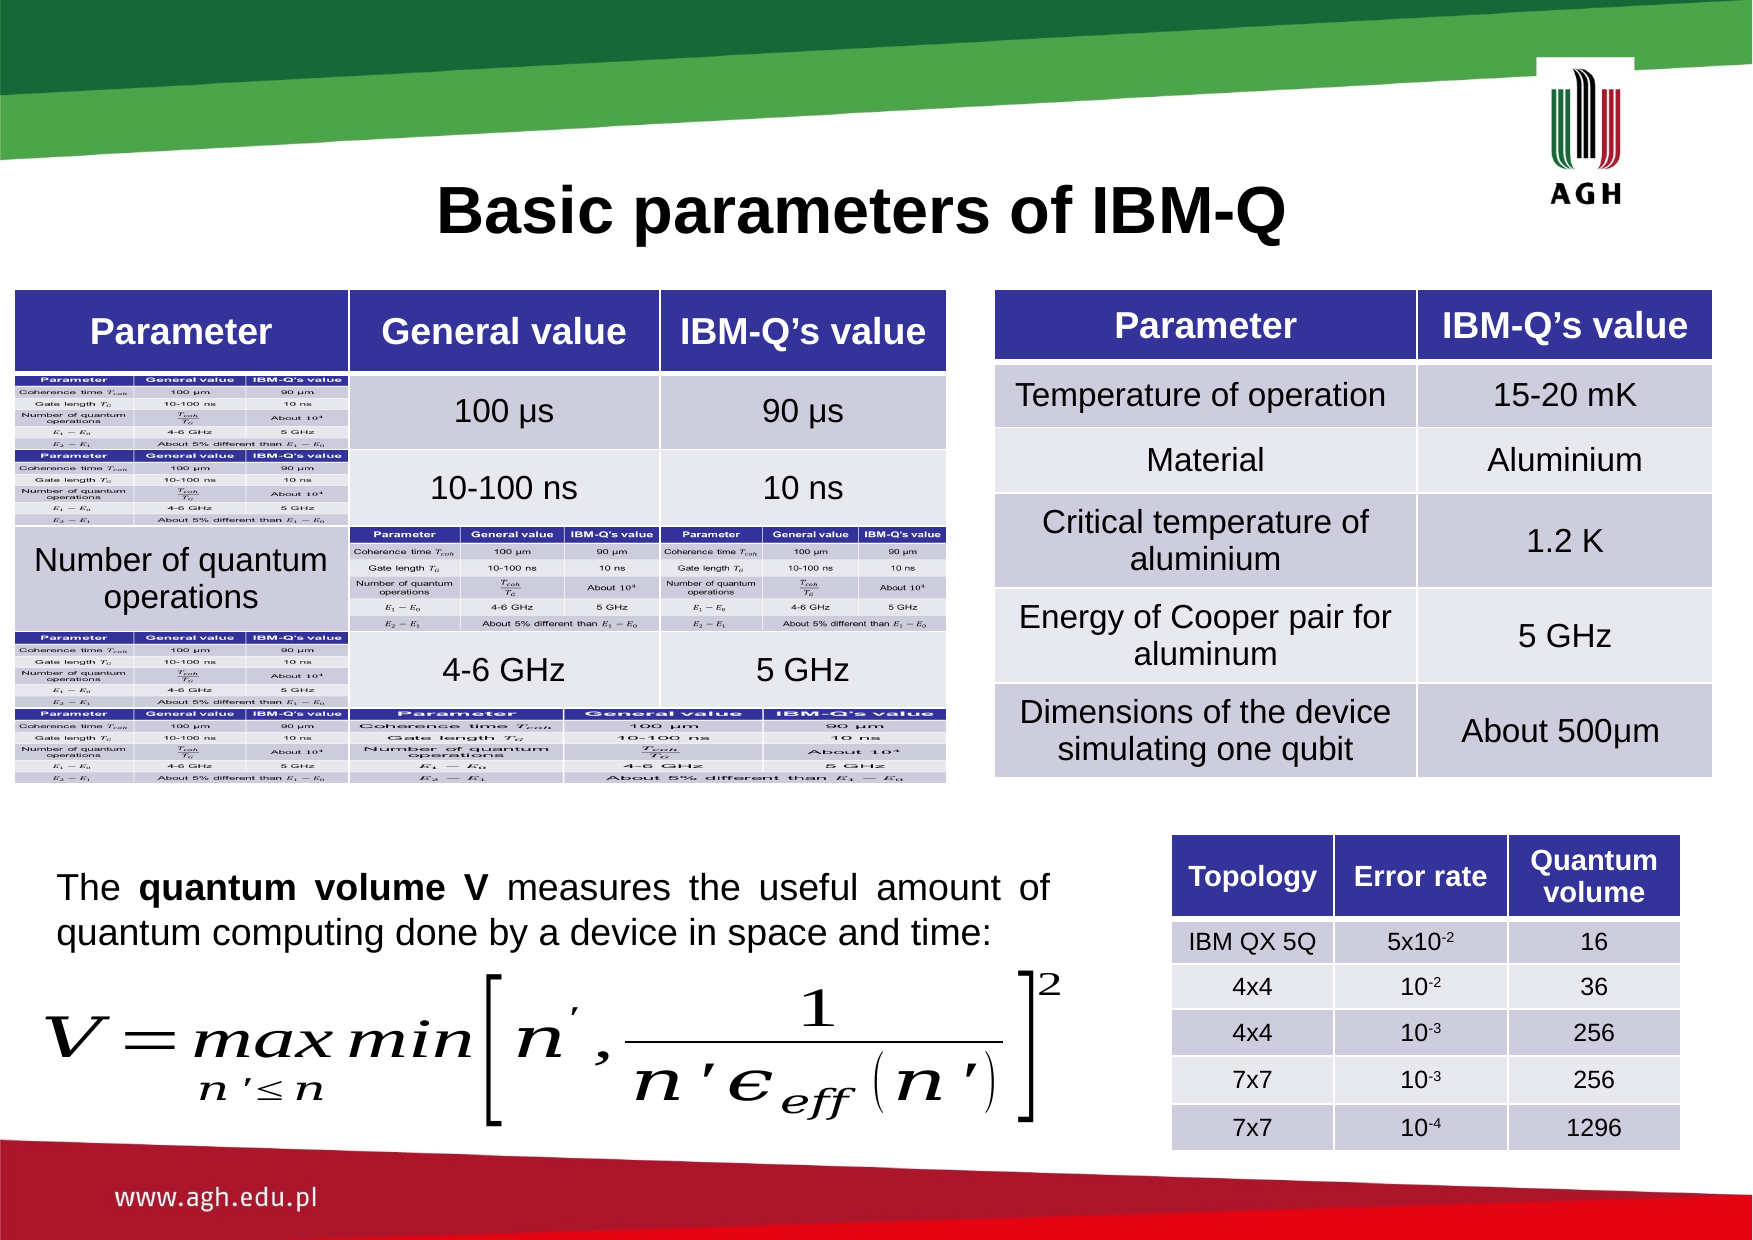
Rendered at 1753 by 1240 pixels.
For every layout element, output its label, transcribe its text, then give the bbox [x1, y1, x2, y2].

table_cell 1.2 K [1418, 494, 1712, 587]
table_cell 7x7 [1172, 1105, 1333, 1150]
table_cell 16 [1509, 922, 1680, 963]
table_cell Aluminium [1418, 428, 1712, 492]
table_cell [15, 450, 348, 525]
table_cell 7x7 [1172, 1057, 1333, 1103]
table_header General value [350, 290, 659, 371]
table_cell 10-3 [1335, 1057, 1507, 1103]
table_cell Energy of Cooper pair for aluminum [995, 589, 1416, 682]
table_cell 4-6 GHz [350, 632, 659, 707]
table_cell 1296 [1509, 1105, 1680, 1150]
table_header IBM-Q’s value [661, 290, 946, 371]
table_cell 10-4 [1335, 1105, 1507, 1150]
table_cell [661, 527, 946, 631]
text_box Basic parameters of IBM-Q [388, 159, 1336, 254]
table_cell 100 μs [350, 376, 659, 449]
table_header Topology [1172, 835, 1333, 916]
table_cell 10-3 [1335, 1010, 1507, 1055]
table_cell [15, 376, 348, 449]
table_header Parameter [15, 290, 348, 371]
table_cell [350, 527, 659, 631]
table_header IBM-Q’s value [1418, 290, 1712, 359]
table_cell 256 [1509, 1057, 1680, 1103]
table_cell 90 μs [661, 376, 946, 449]
table_cell [15, 632, 348, 707]
table_cell 10-100 ns [350, 450, 659, 525]
table_header Parameter [995, 290, 1416, 359]
table_header Quantum volume [1509, 835, 1680, 916]
table_cell Dimensions of the device simulating one qubit [995, 684, 1416, 777]
table_cell 15-20 mK [1418, 365, 1712, 427]
text_box The quantum volume V measures the useful amount of quantum computing done by a device in space and time: [41, 855, 1066, 961]
table_cell Temperature of operation [995, 365, 1416, 427]
text_box [60, 1151, 357, 1223]
table_cell IBM QX 5Q [1172, 922, 1333, 963]
table_cell 5x10-2 [1335, 922, 1507, 963]
table_cell 256 [1509, 1010, 1680, 1055]
picture [0, 0, 1753, 1240]
table_cell [350, 709, 946, 783]
table_header Error rate [1335, 835, 1507, 916]
table_cell Critical temperature of aluminium [995, 494, 1416, 587]
table_cell 5 GHz [1418, 589, 1712, 682]
table_cell 10-2 [1335, 965, 1507, 1008]
table_cell Material [995, 428, 1416, 492]
table_cell 10 ns [661, 450, 946, 525]
table_cell Number of quantum operations [15, 527, 348, 631]
table_cell 4x4 [1172, 965, 1333, 1008]
table_cell [15, 709, 348, 783]
table_cell 5 GHz [661, 632, 946, 707]
table_cell 36 [1509, 965, 1680, 1008]
table_cell About 500μm [1418, 684, 1712, 777]
table_cell 4x4 [1172, 1010, 1333, 1055]
